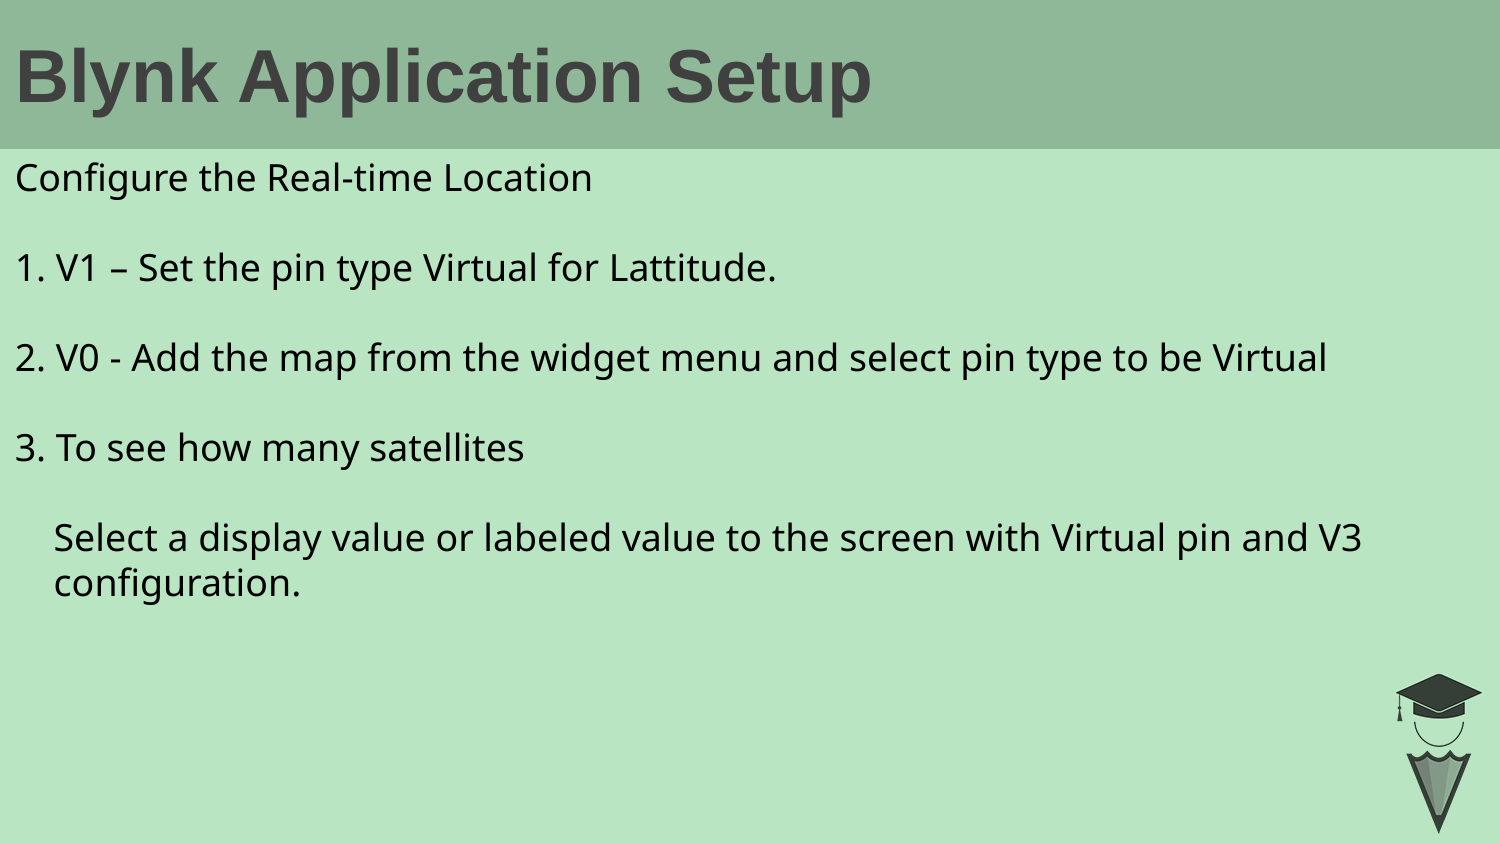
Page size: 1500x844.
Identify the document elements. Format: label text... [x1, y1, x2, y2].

text_box Configure the Real-time Location 1. V1 – Set the pin type Virtual for Lattitude. 2. V0 - Add the map from the widget menu and select pin type to be Virtual 3. To see how many satellites Select a display value or labeled value to the screen with Virtual pin and V3 configuration. [0, 146, 1447, 746]
text_box Blynk Application Setup [0, 0, 1500, 145]
picture [0, 145, 1500, 844]
